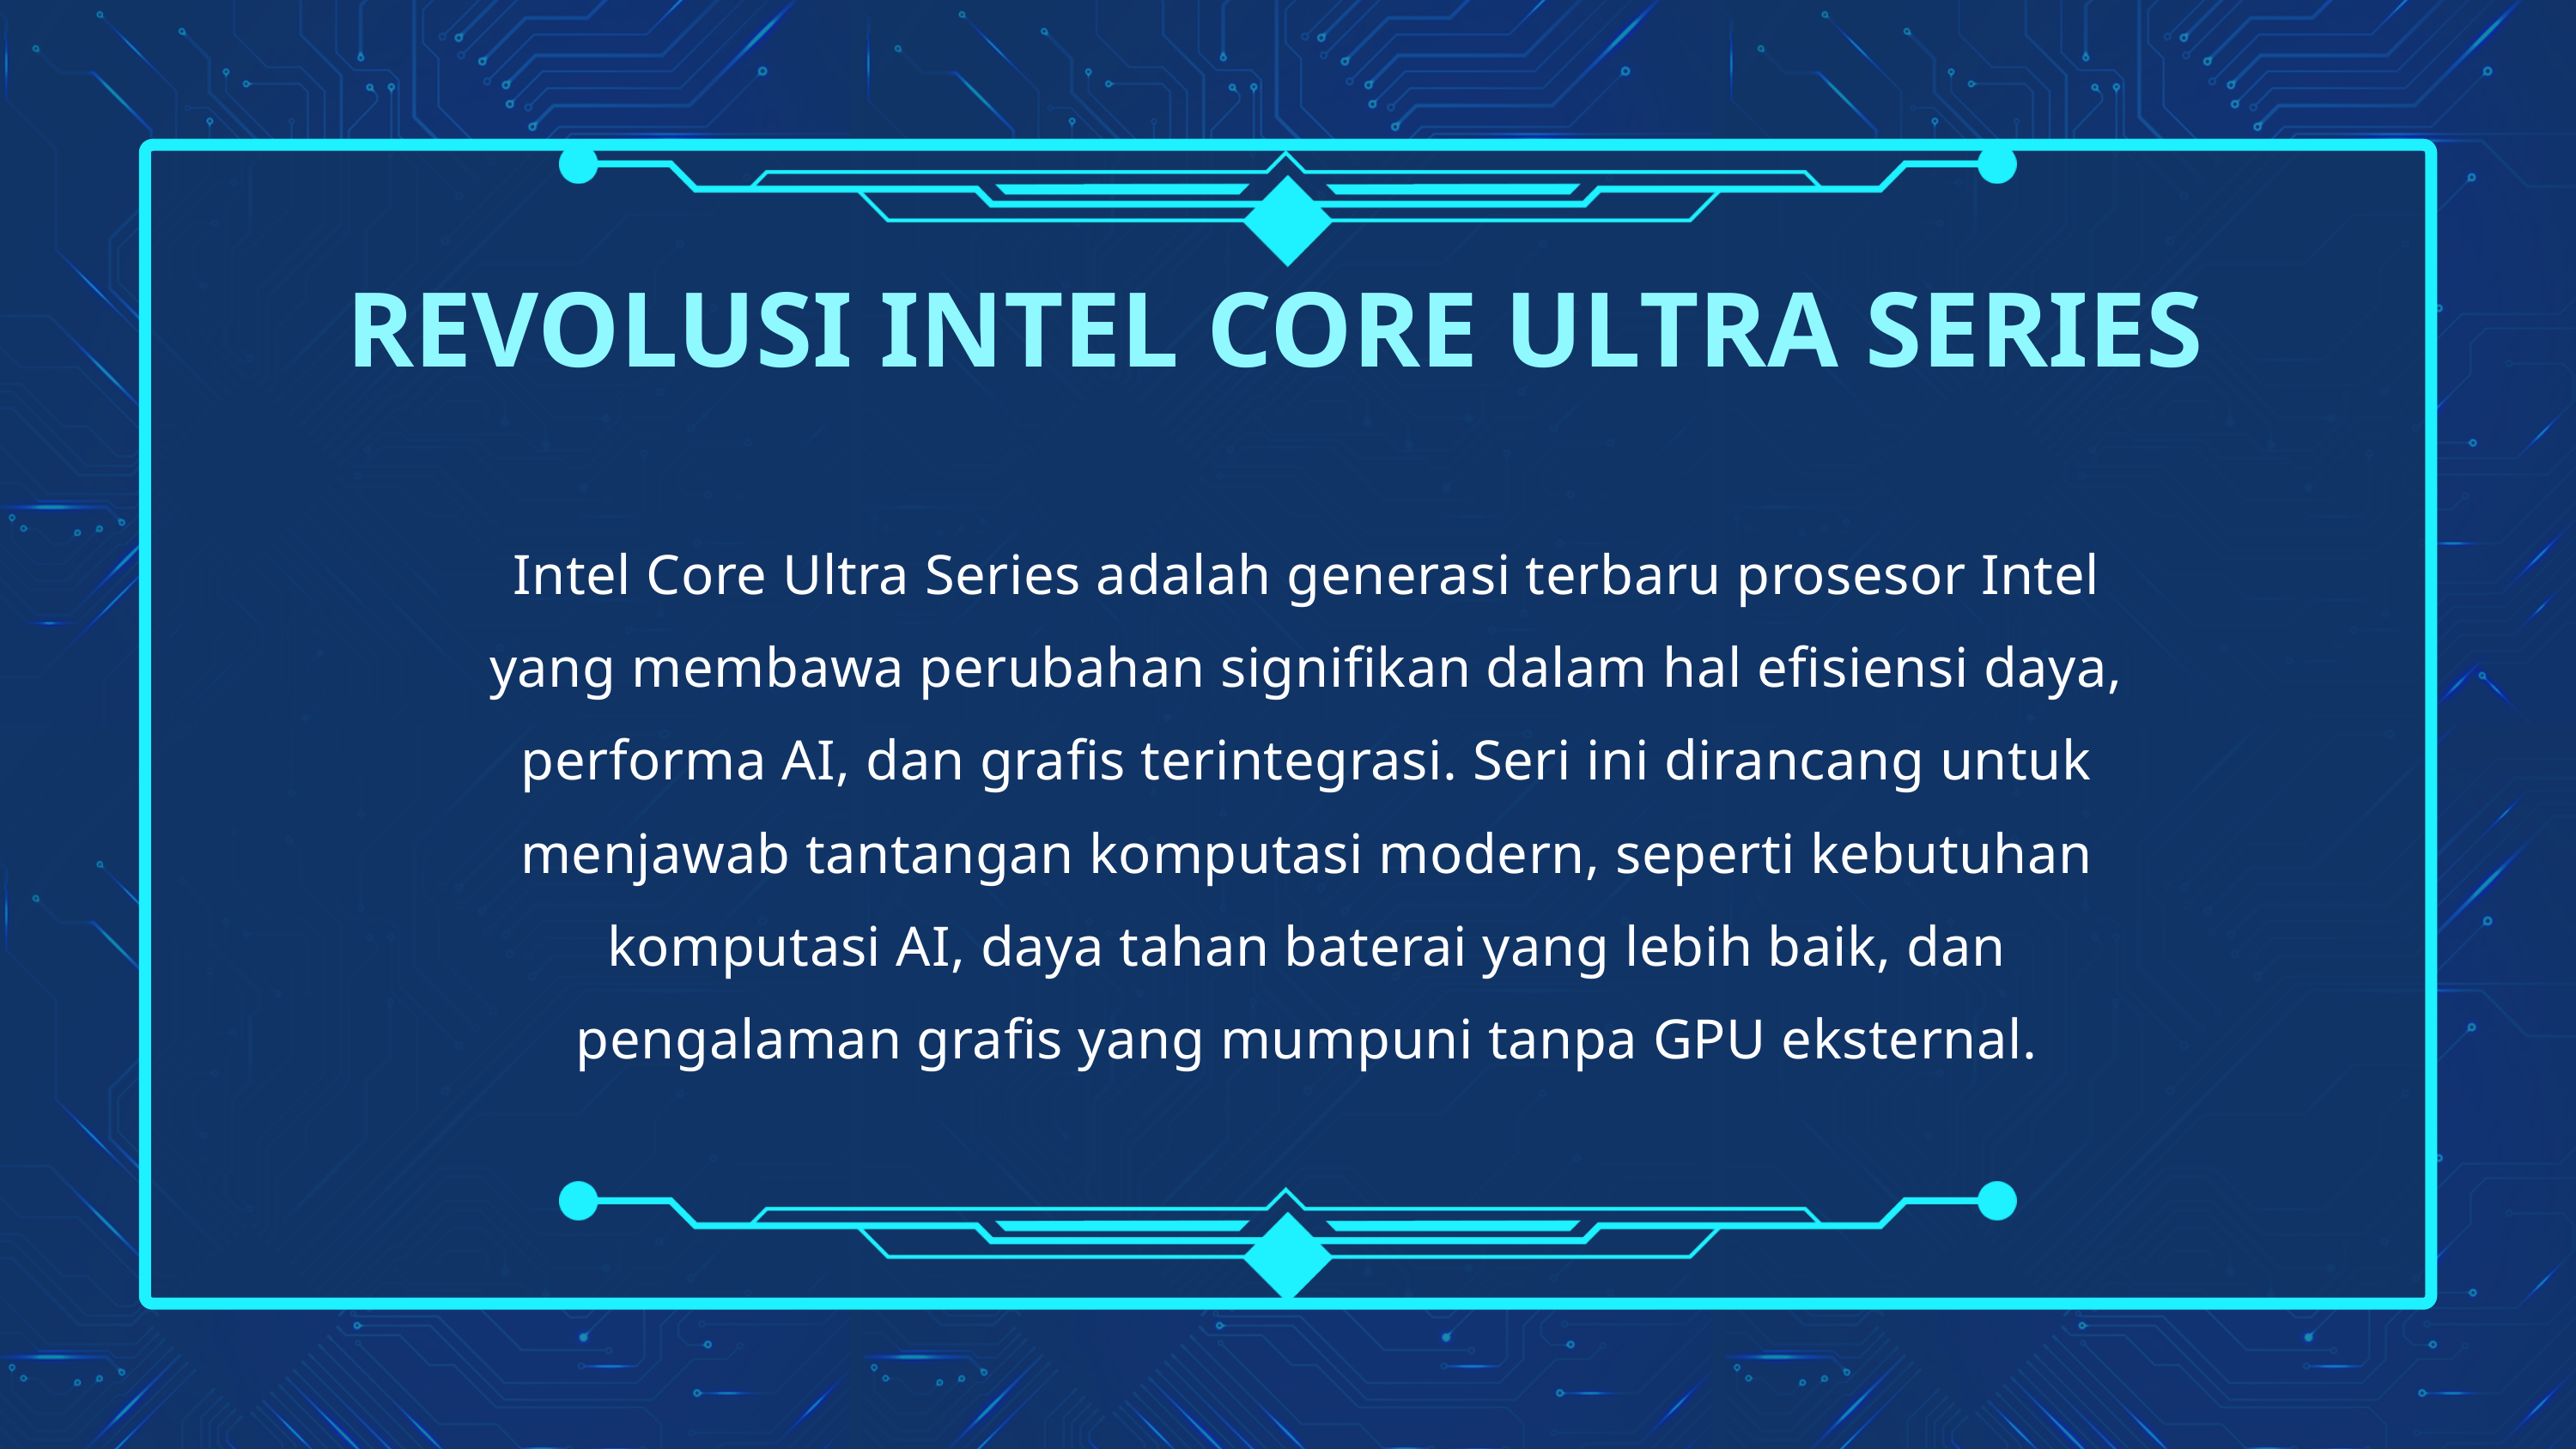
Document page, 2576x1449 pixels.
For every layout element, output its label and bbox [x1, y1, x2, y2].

text_box [0, 0, 851, 724]
text_box [144, 144, 2432, 1304]
text_box [862, 0, 1713, 138]
text_box [0, 724, 851, 1449]
text_box [862, 1313, 1713, 1449]
text_box [1725, 0, 2576, 724]
text_box [1725, 724, 2576, 1449]
